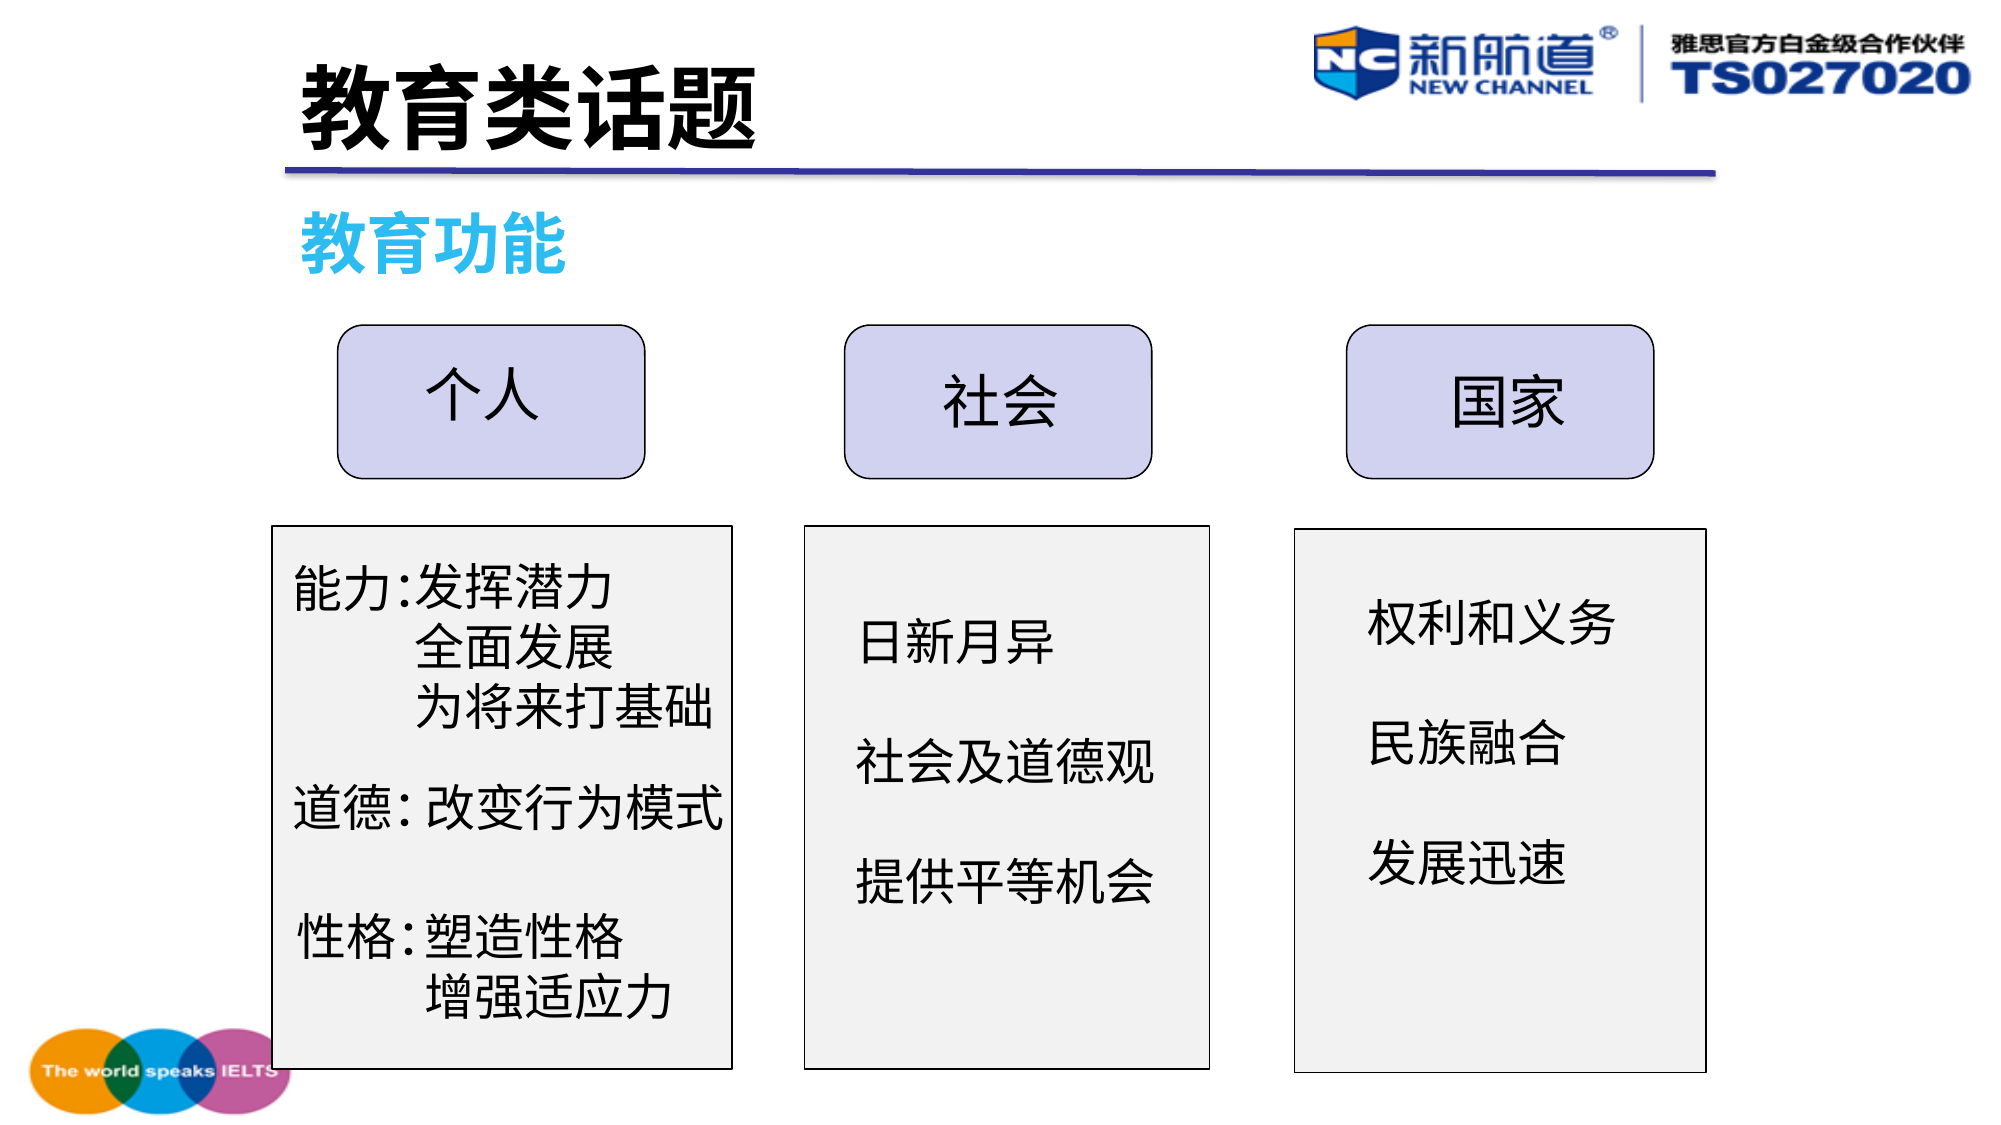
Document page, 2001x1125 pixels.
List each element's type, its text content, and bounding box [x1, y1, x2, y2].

text_box 日新月异 社会及道德观 提供平等机会 [840, 602, 1210, 978]
text_box 教育功能 [285, 194, 689, 269]
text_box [284, 170, 1716, 174]
text_box [1294, 529, 1706, 1073]
text_box [844, 325, 1152, 479]
picture [4, 1024, 311, 1122]
text_box 道德： [277, 769, 410, 844]
text_box 国家 [1389, 358, 1629, 443]
text_box 教育类话题 [285, 43, 1481, 169]
text_box [804, 525, 1210, 1070]
text_box 社会 [900, 358, 1102, 443]
text_box [272, 525, 733, 1070]
text_box 权利和义务 民族融合 发展迅速 [1353, 584, 1666, 899]
text_box 性格： [281, 897, 409, 973]
text_box [1346, 325, 1654, 479]
text_box 能力： [277, 549, 399, 625]
text_box 改变行为模式 [410, 769, 750, 844]
text_box 塑造性格 增强适应力 [409, 897, 722, 1033]
text_box 个人 [381, 350, 583, 436]
text_box 发挥潜力 全面发展 为将来打基础 [399, 547, 733, 743]
text_box [337, 325, 645, 479]
picture [1314, 4, 1984, 113]
